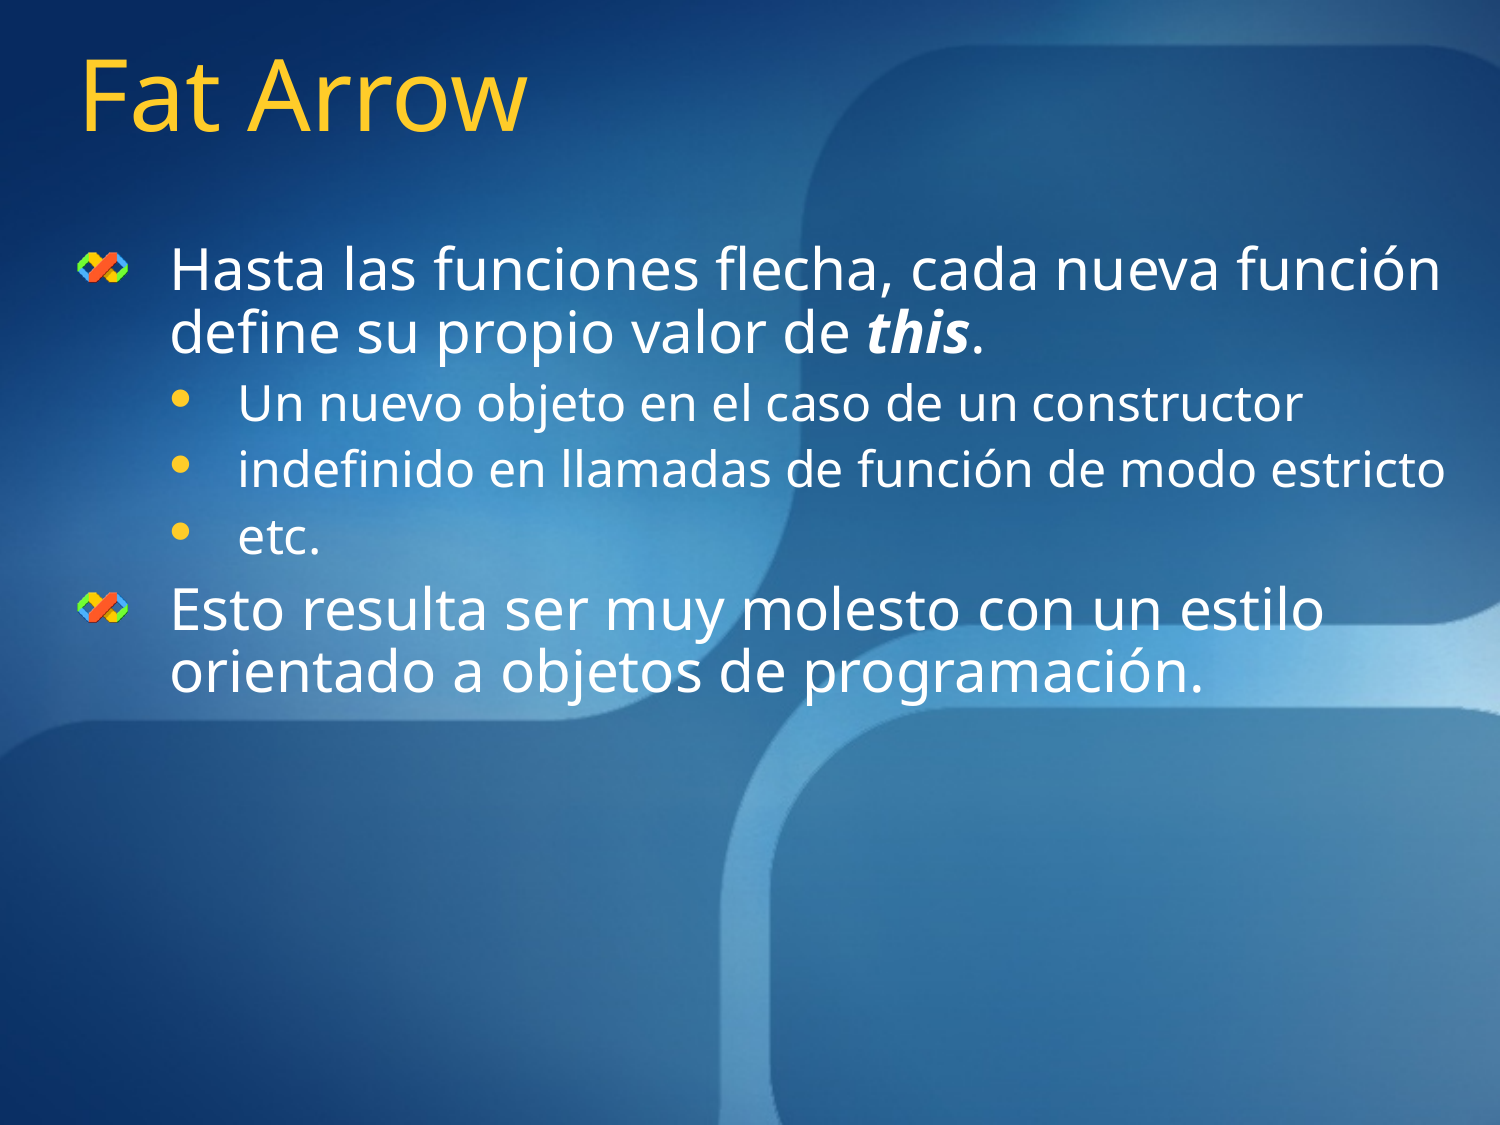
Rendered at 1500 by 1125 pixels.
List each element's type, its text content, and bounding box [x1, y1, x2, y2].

title Fat Arrow [62, 37, 1440, 161]
picture [0, 0, 1500, 1125]
list Hasta las funciones flecha, cada nueva función define su propio valor de this. Un nuevo objeto en el caso de un constructor indefinido en llamadas de función de modo estricto etc. Esto resulta ser muy molesto con un estilo orientado a objetos de programación. [62, 231, 1500, 729]
picture [77, 592, 128, 623]
picture [77, 252, 128, 283]
